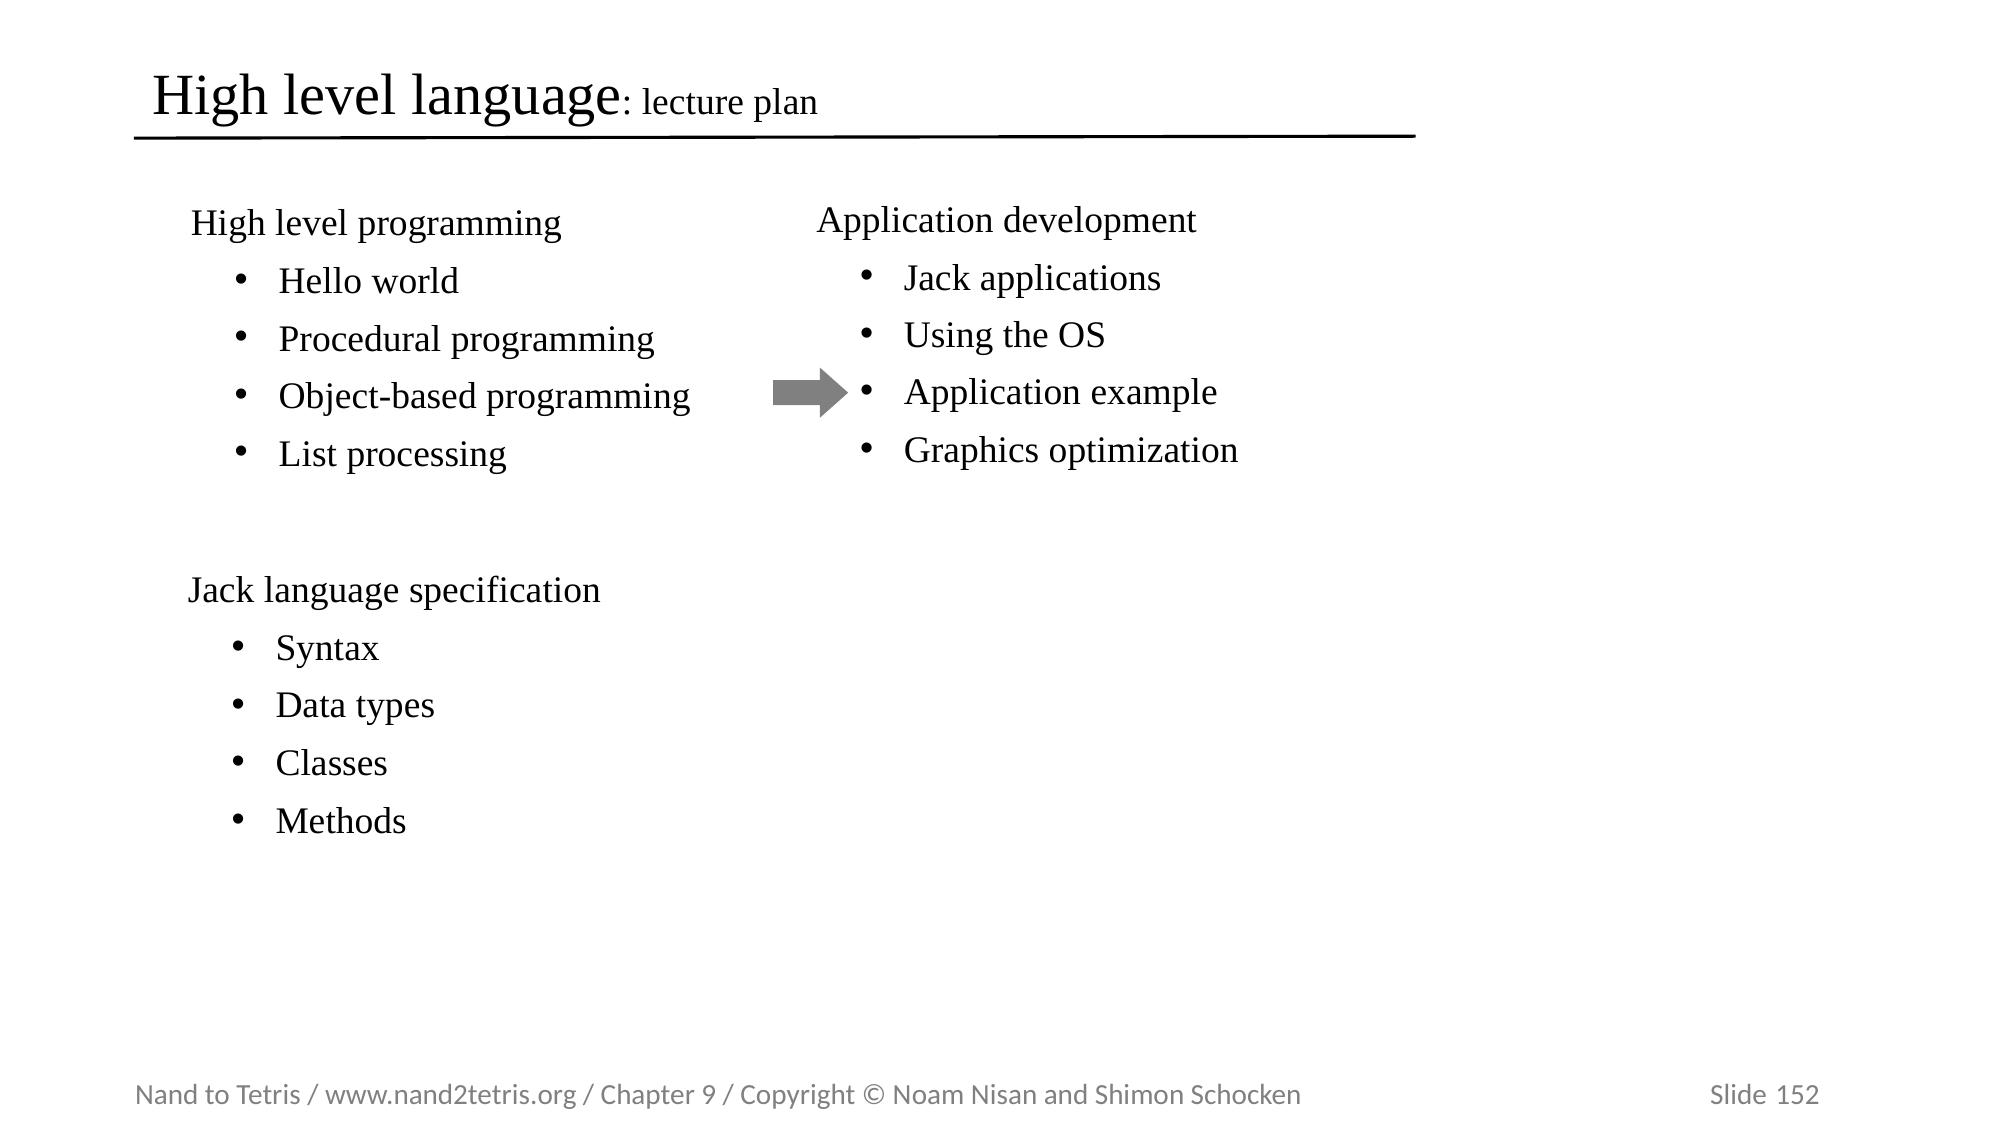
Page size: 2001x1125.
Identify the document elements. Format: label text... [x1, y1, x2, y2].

text_box [773, 380, 801, 406]
text_box High level programming Hello world Procedural programming Object-based programming List processing [175, 190, 760, 490]
title High level language: lecture plan [137, 48, 1417, 144]
text_box Jack language specification Syntax Data types Classes Methods [172, 557, 757, 857]
text_box Application development Jack applications Using the OS Application example Graphics optimization [801, 187, 1517, 689]
